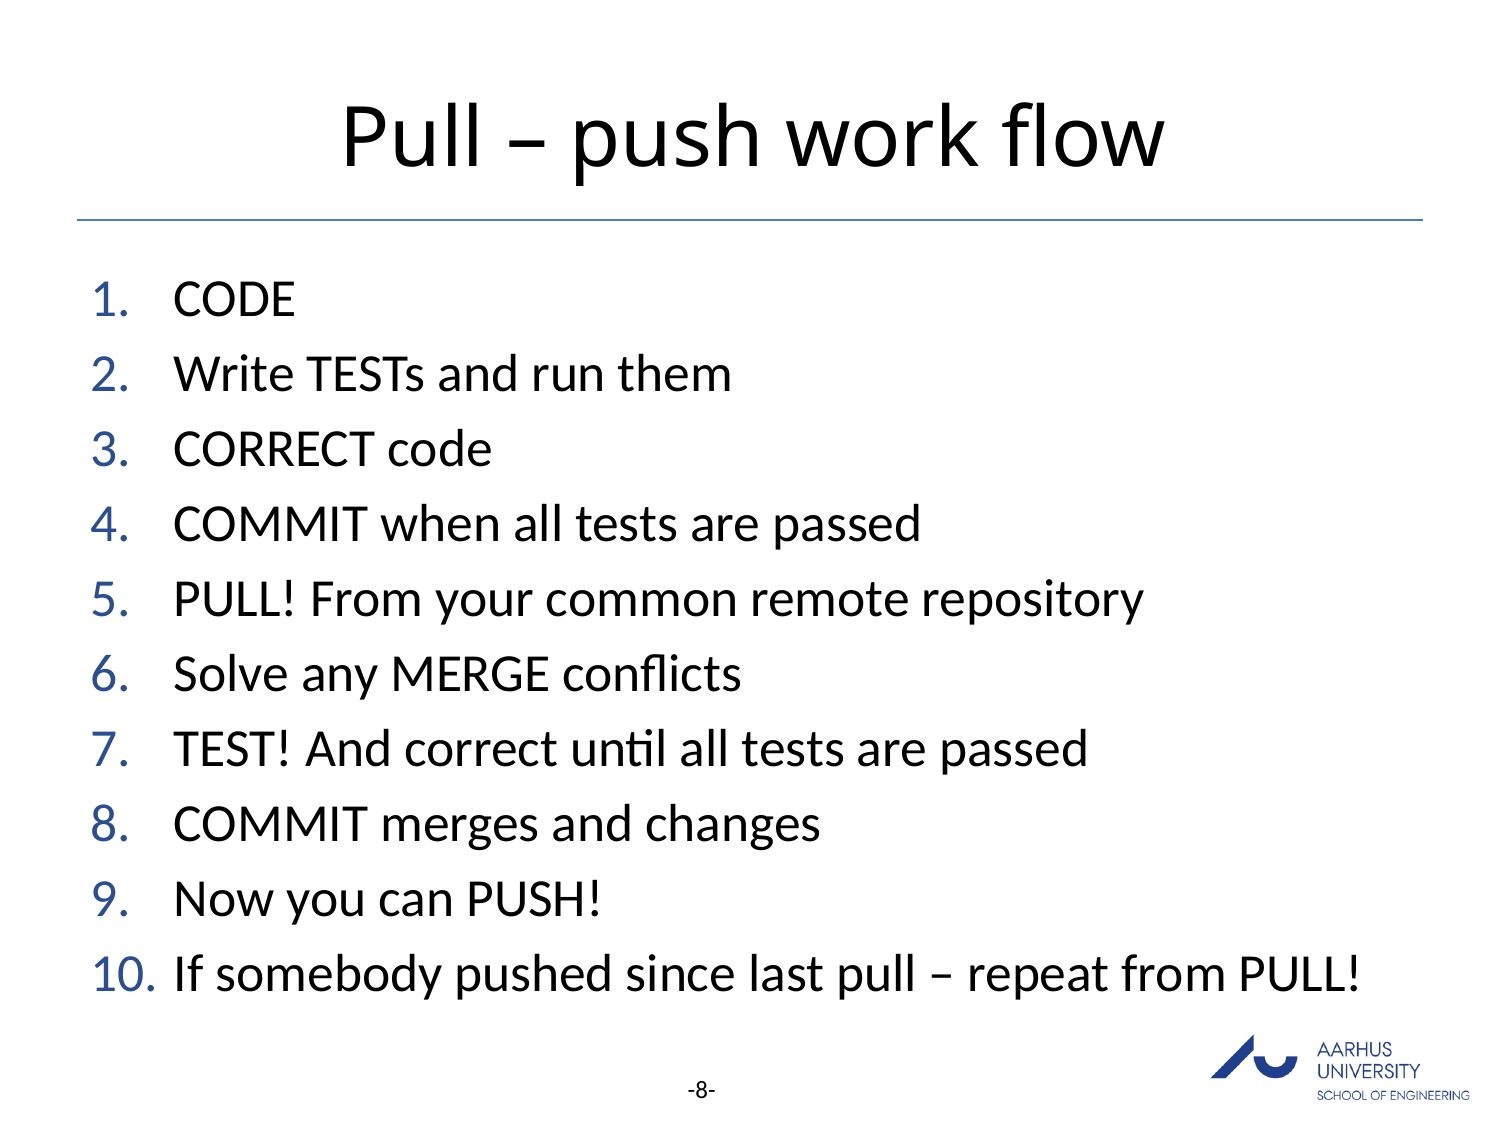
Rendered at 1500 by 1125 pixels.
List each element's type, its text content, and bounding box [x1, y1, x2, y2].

list CODE Write TESTs and run them CORRECT code COMMIT when all tests are passed PULL! From your common remote repository Solve any MERGE conflicts TEST! And correct until all tests are passed COMMIT merges and changes Now you can PUSH! If somebody pushed since last pull – repeat from PULL! [75, 255, 1425, 1024]
picture [1210, 1034, 1470, 1100]
title Pull – push work flow [147, 39, 1359, 228]
